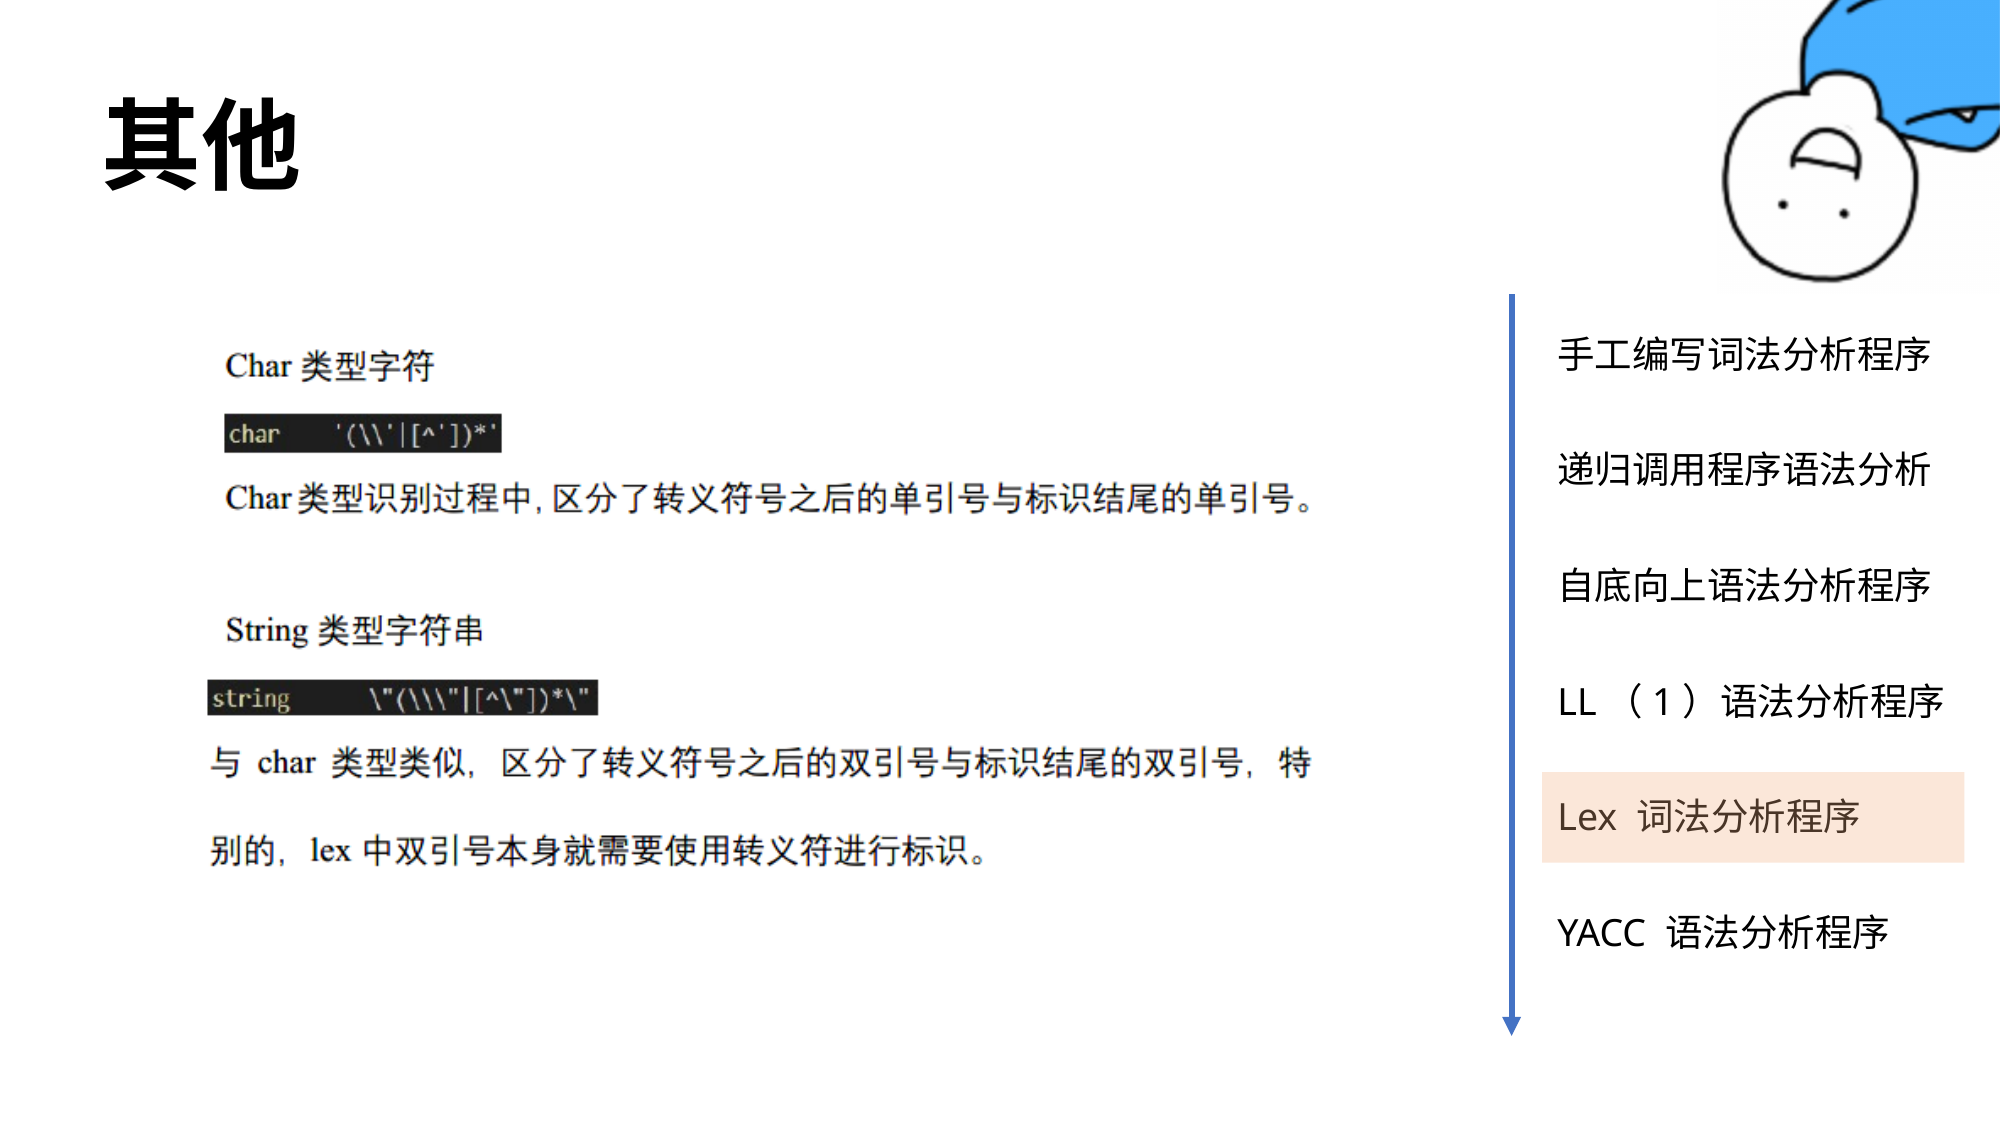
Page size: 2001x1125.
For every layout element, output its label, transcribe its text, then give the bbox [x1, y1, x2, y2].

text_box [1541, 771, 1966, 864]
text_box 其他 [0, 0, 404, 212]
text_box LL（1）语法分析程序 [1542, 675, 1965, 747]
picture [1711, 0, 2000, 294]
text_box YACC 语法分析程序 [1542, 906, 1965, 979]
text_box 自底向上语法分析程序 [1542, 559, 1965, 632]
subtitle 手工编写词法分析程序 [1542, 328, 1965, 401]
picture [174, 321, 1361, 907]
text_box 递归调用程序语法分析 [1542, 444, 1965, 516]
